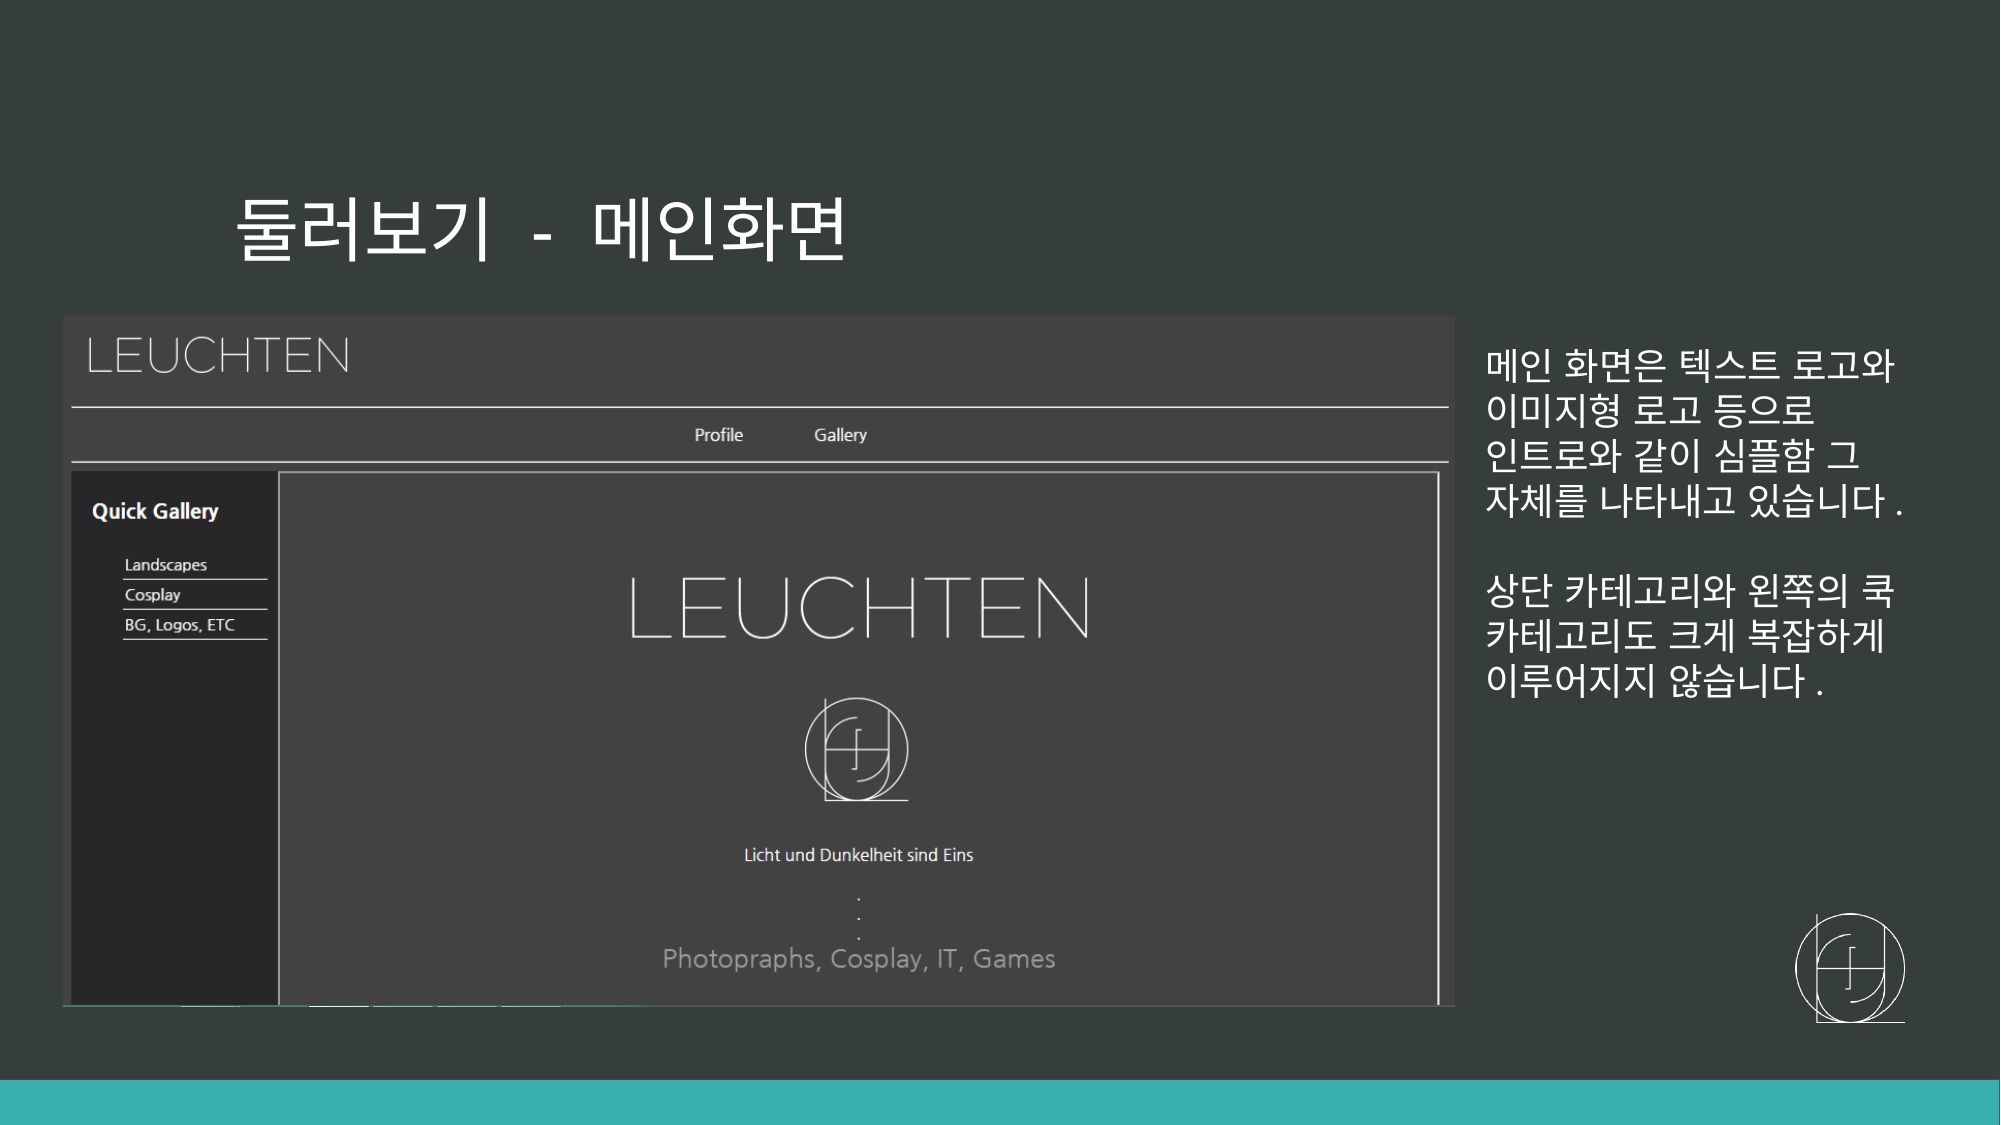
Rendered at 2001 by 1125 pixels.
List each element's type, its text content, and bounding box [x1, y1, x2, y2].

picture [1795, 913, 1905, 1023]
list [63, 316, 1455, 1007]
text_box 메인 화면은 텍스트 로고와 이미지형 로고 등으로 인트로와 같이 심플함 그 자체를 나타내고 있습니다. 상단 카테고리와 왼쪽의 쿡 카테고리도 크게 복잡하게 이루어지지 않습니다. [1470, 335, 1963, 711]
title 둘러보기 - 메인화면 [219, 76, 1780, 279]
